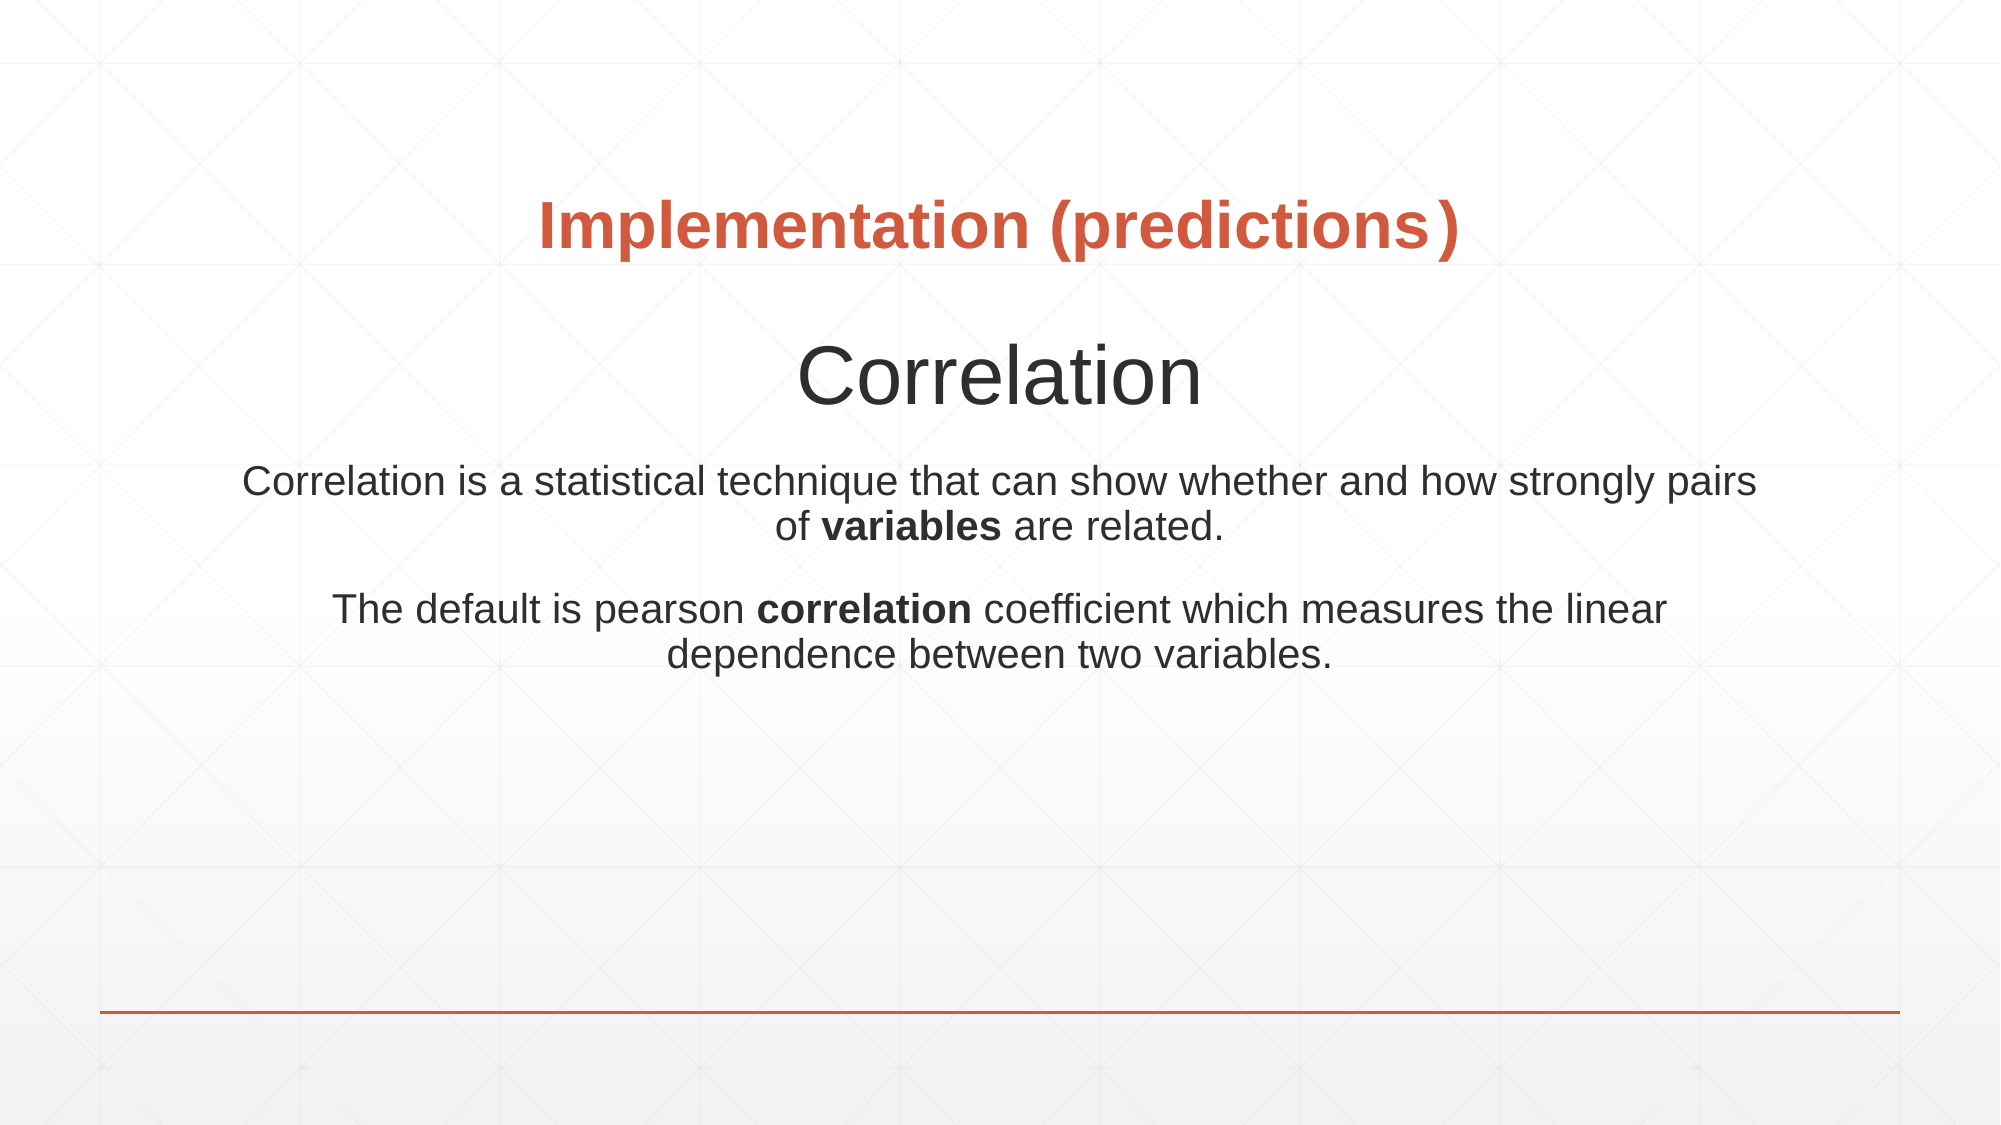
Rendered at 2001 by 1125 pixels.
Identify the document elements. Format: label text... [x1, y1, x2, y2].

list Correlation Correlation is a statistical technique that can show whether and how strongly pairs of variables are related. The default is pearson correlation coefficient which measures the linear dependence between two variables. [212, 324, 1788, 950]
title Implementation (predictions ) [212, 82, 1788, 271]
